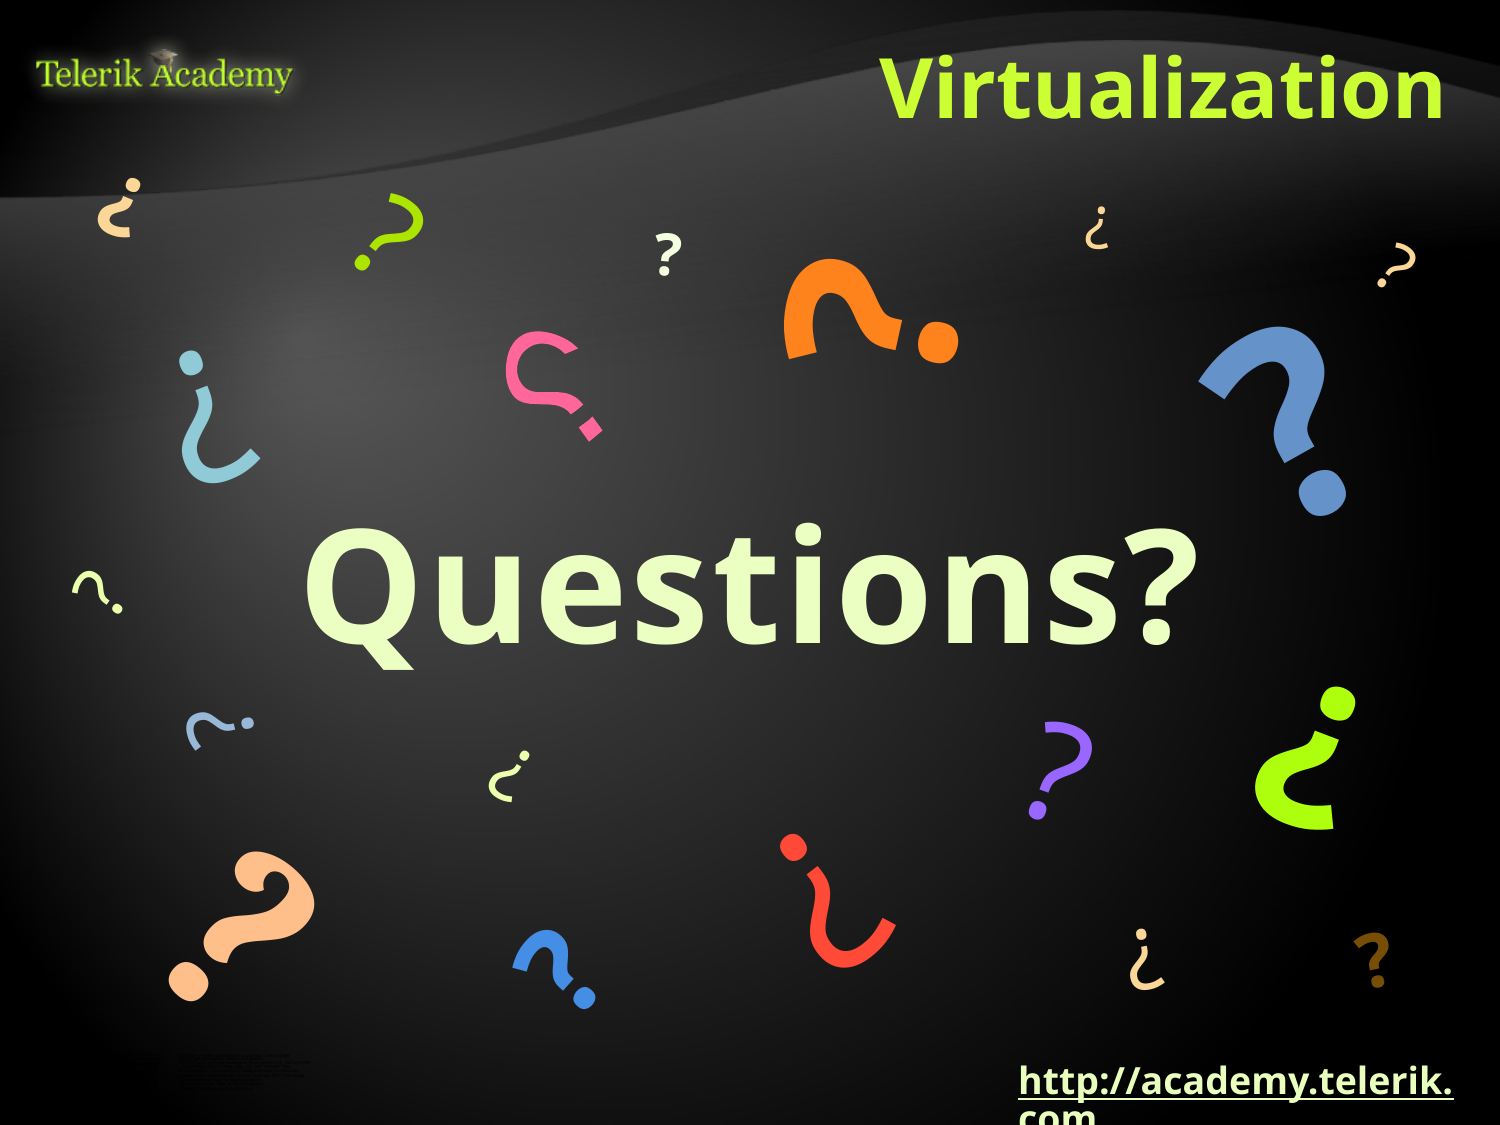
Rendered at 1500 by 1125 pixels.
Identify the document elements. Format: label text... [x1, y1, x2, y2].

list http://academy.telerik.com [1003, 1050, 1481, 1111]
picture [0, 0, 1500, 1125]
title Virtualization [300, 24, 1463, 163]
